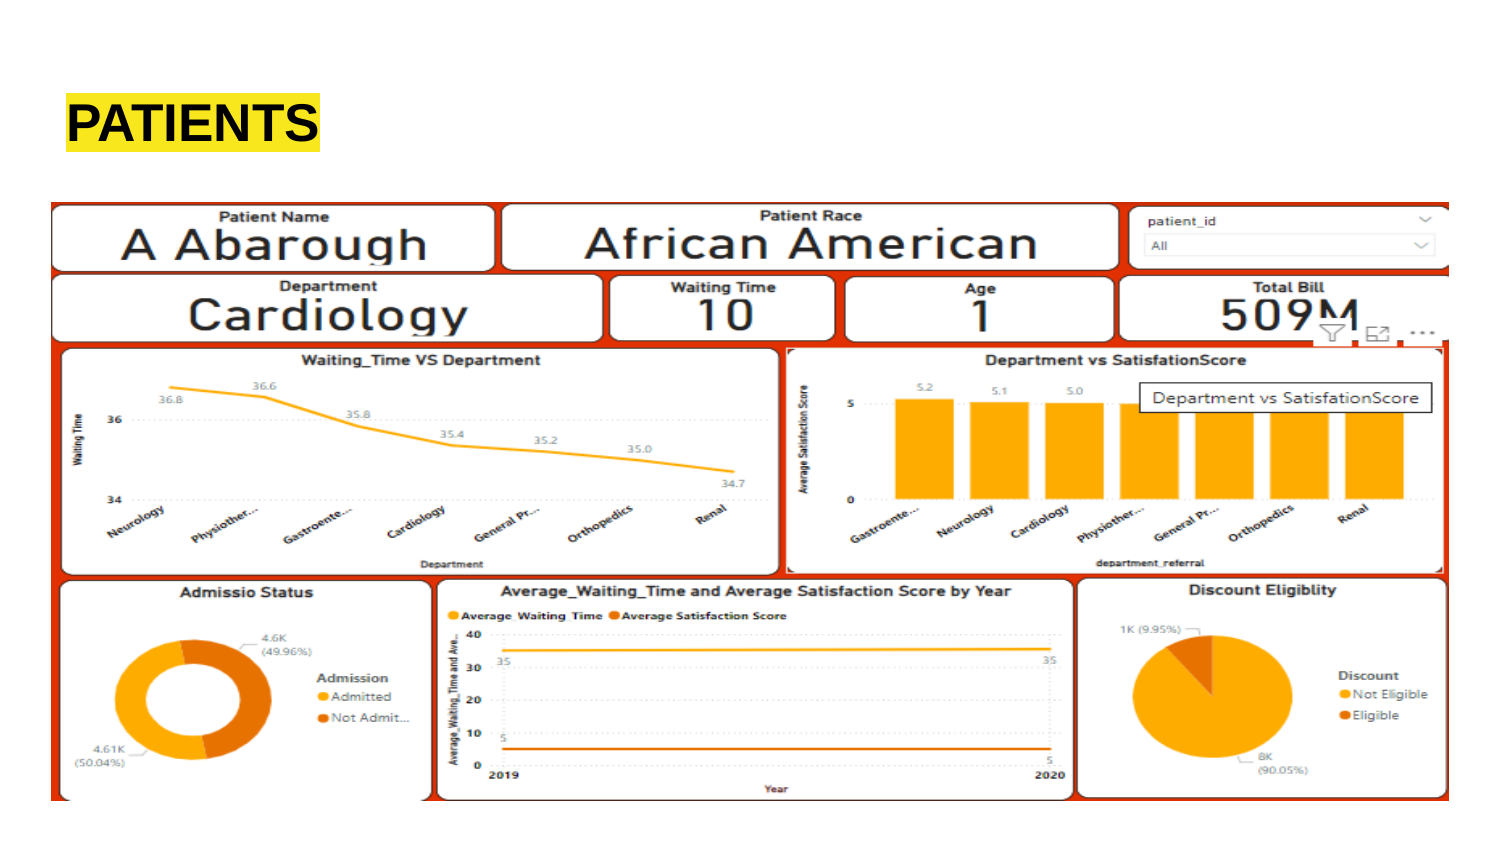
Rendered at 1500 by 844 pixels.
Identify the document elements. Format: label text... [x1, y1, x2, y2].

picture [50, 202, 1450, 801]
title PATIENTS [51, 72, 1449, 167]
